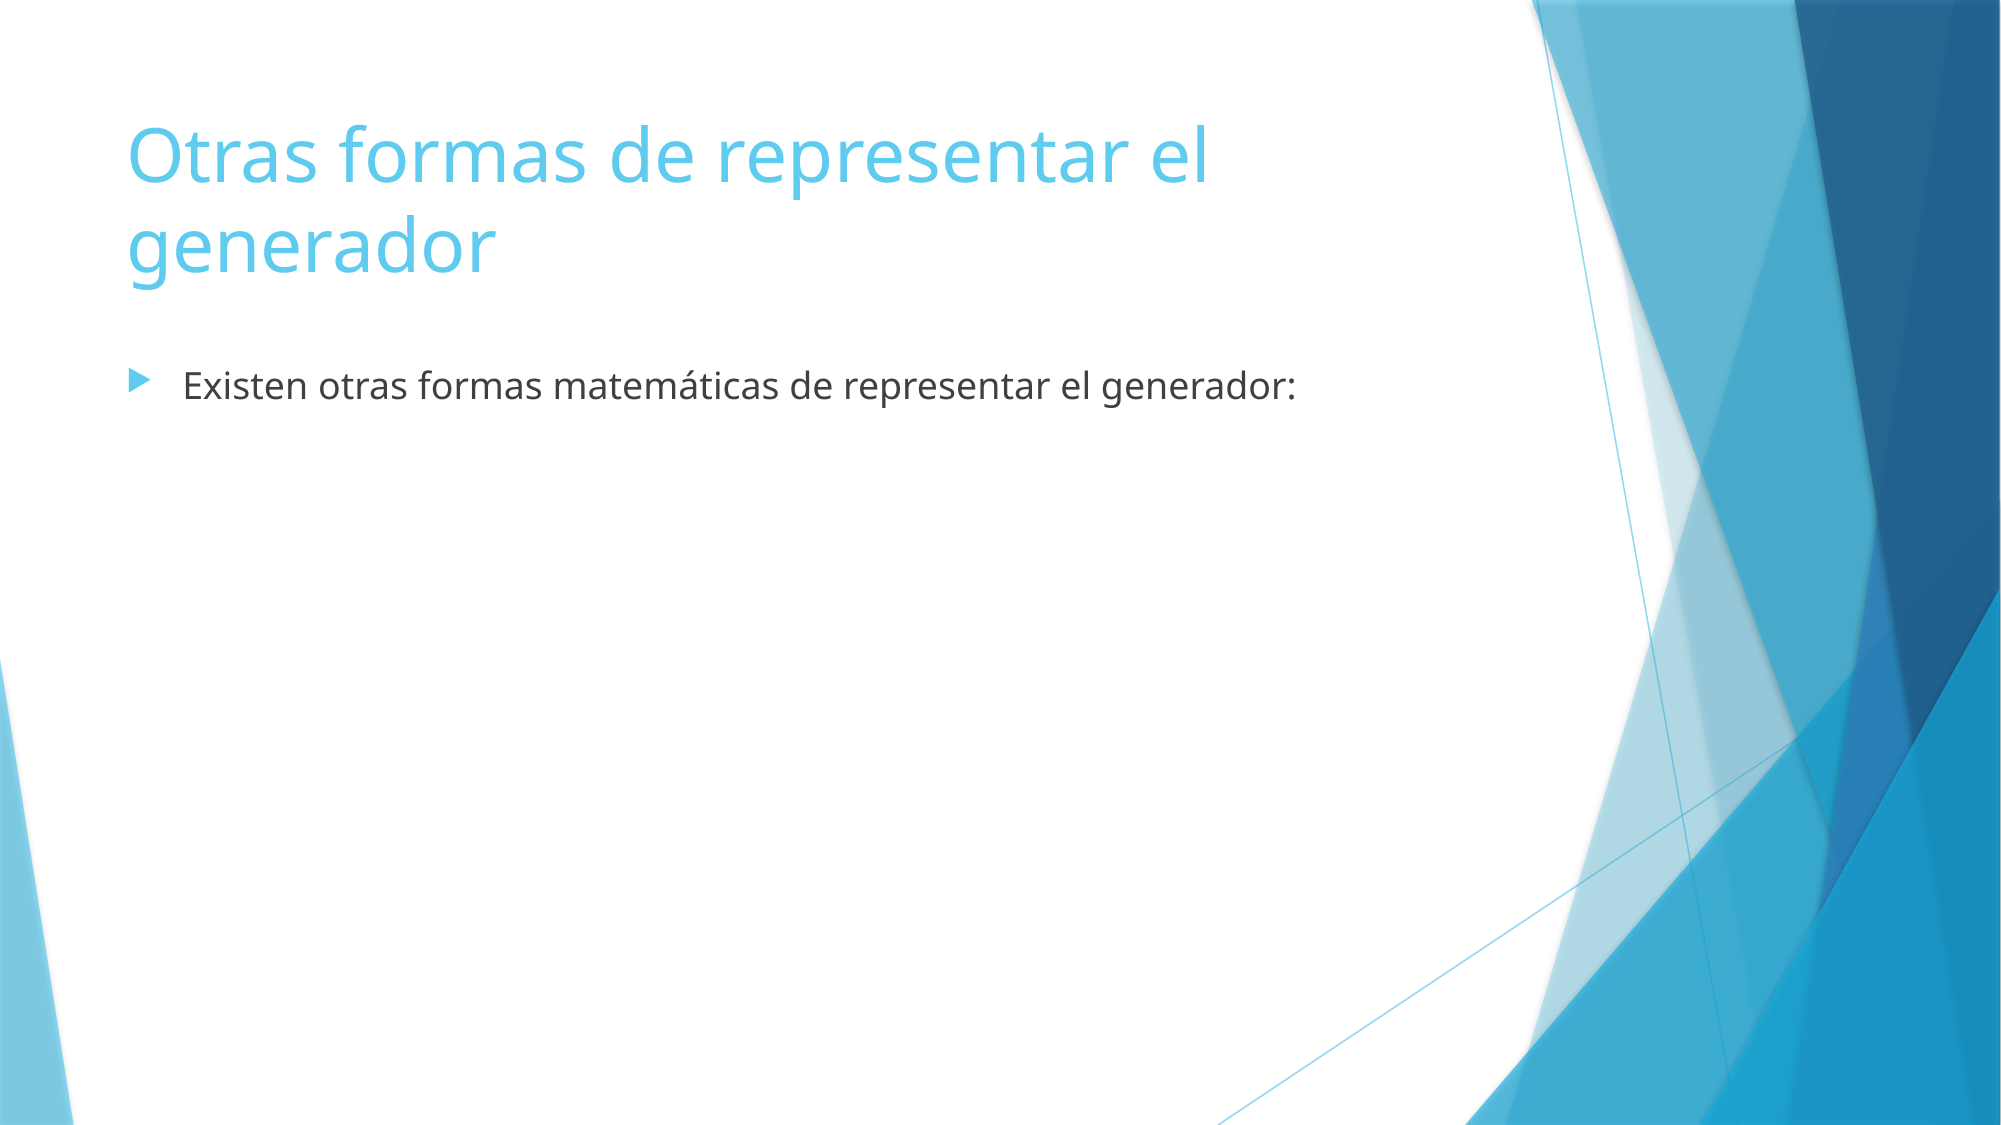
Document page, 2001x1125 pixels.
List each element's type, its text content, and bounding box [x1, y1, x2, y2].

title Otras formas de representar el generador [111, 99, 1522, 317]
